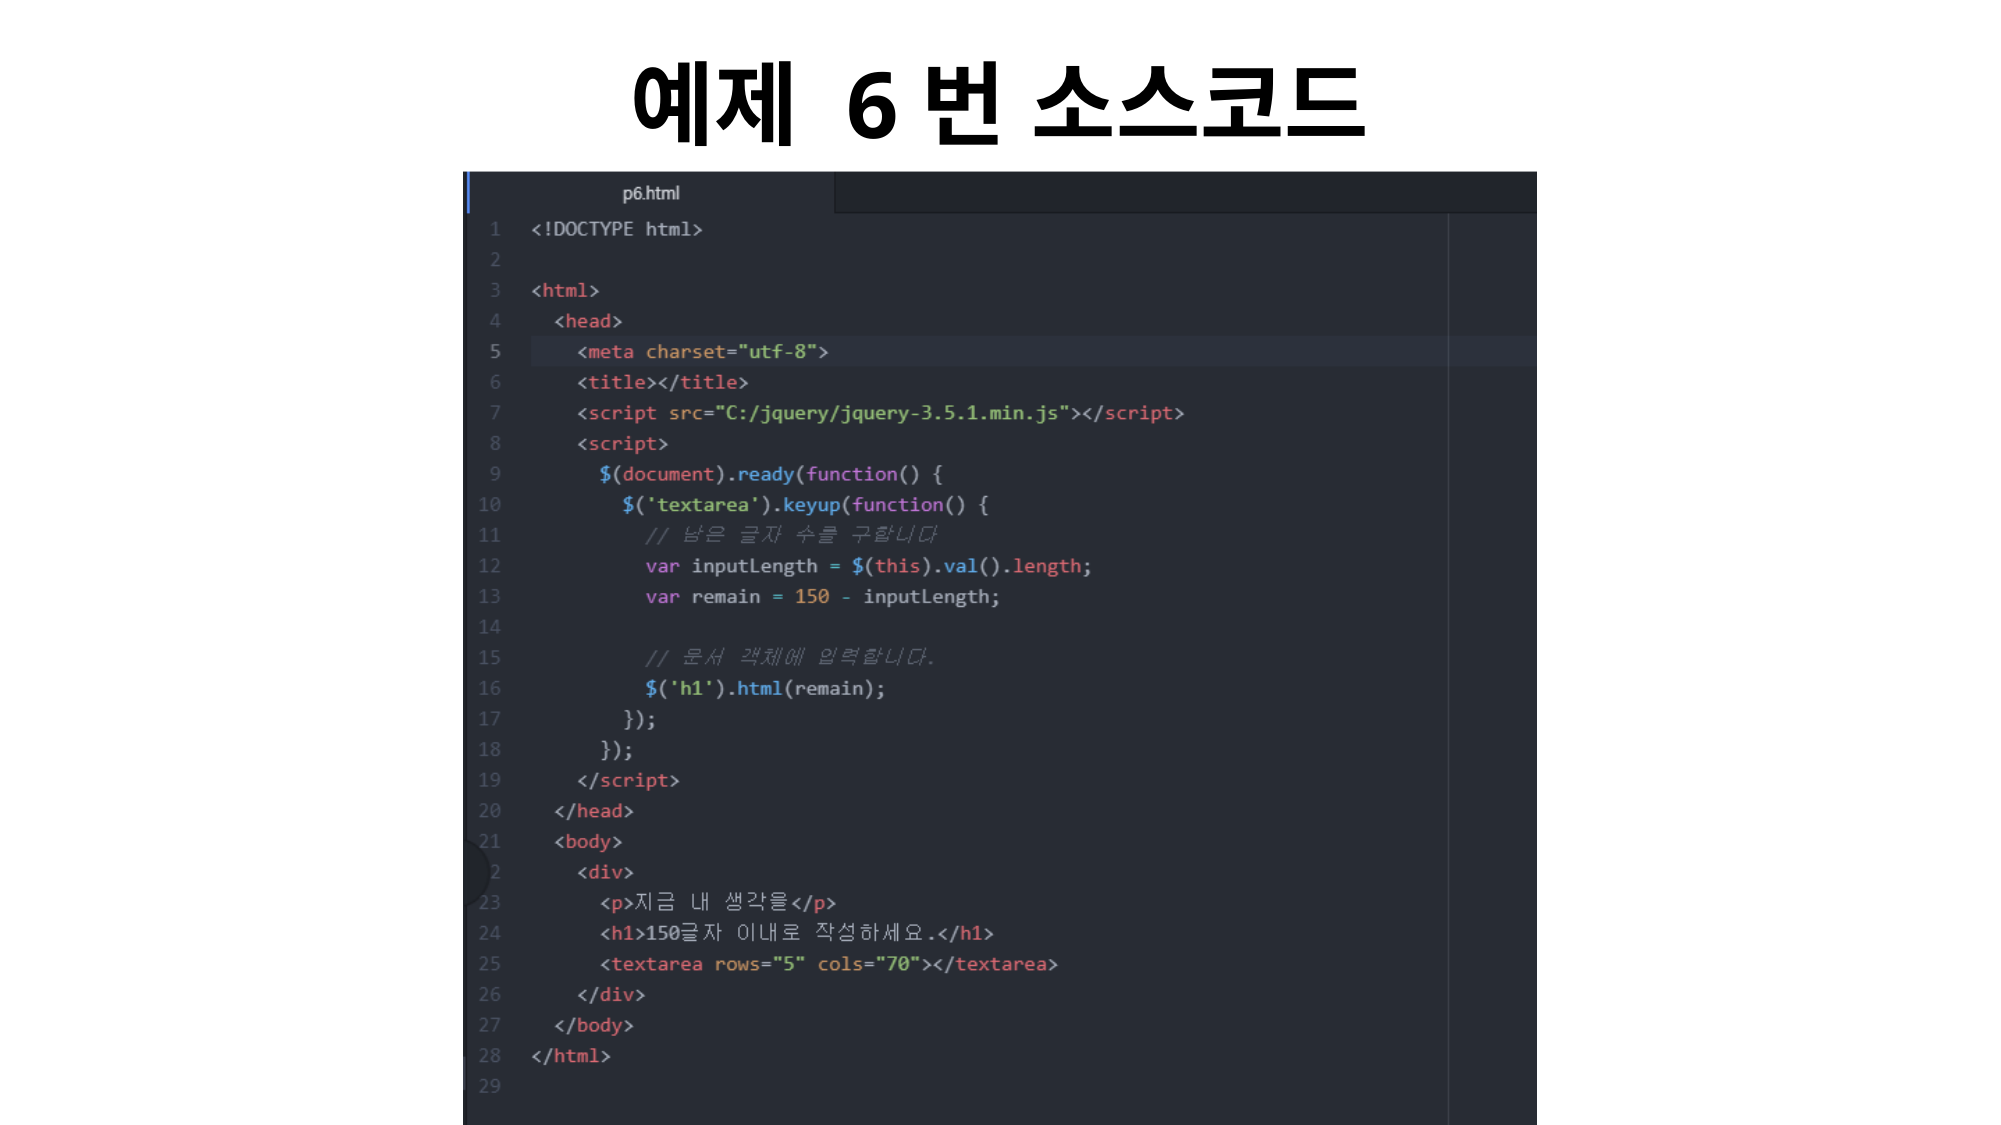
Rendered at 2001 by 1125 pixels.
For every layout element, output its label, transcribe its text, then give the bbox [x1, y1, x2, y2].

picture [463, 169, 1537, 1125]
title 예제 6번 소스코드 [137, 0, 1863, 218]
